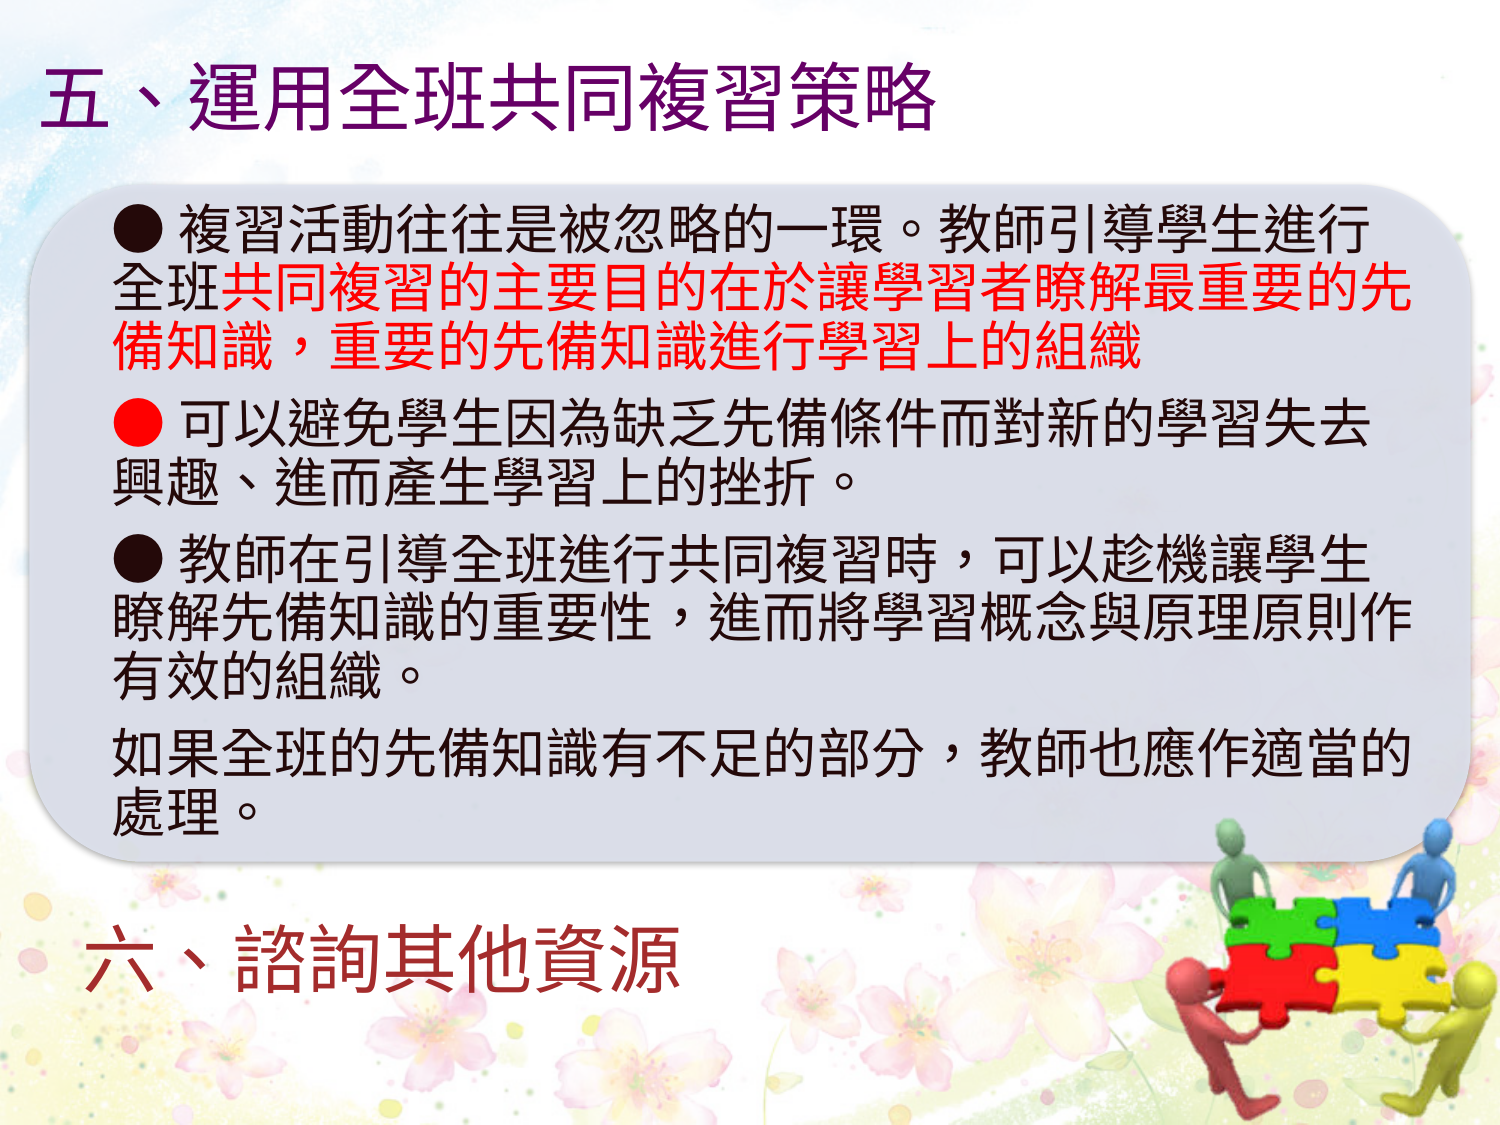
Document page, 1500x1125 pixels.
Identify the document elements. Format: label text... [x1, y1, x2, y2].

picture [1139, 783, 1500, 1125]
text_box 五、運用全班共同複習策略 [22, 42, 952, 148]
text_box 六、諮詢其他資源 [68, 905, 698, 1010]
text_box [29, 184, 1471, 863]
